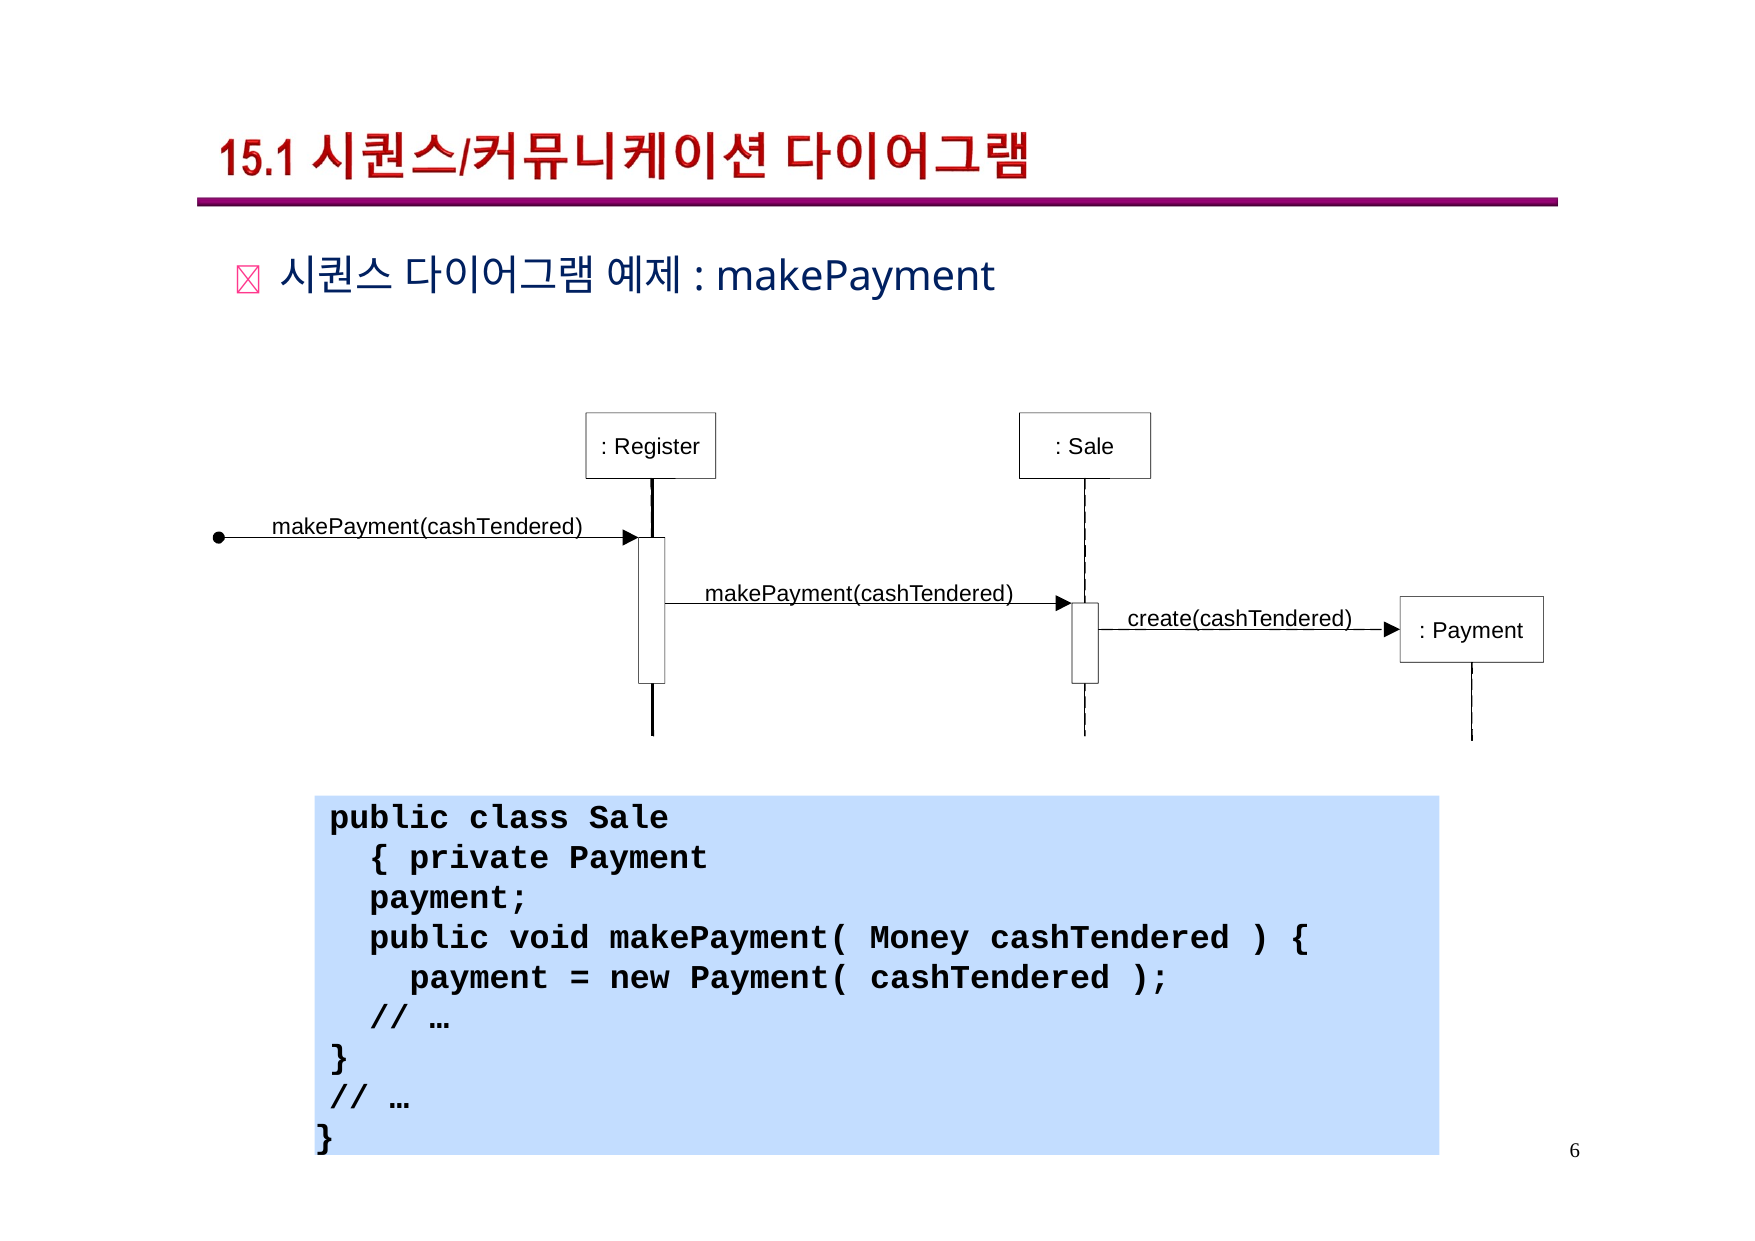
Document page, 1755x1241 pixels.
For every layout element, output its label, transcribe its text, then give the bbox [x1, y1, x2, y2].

text_box makePayment(cashTendered) makePayment(cashTendered) [269, 511, 1021, 607]
text_box public class Sale { private Payment payment; public void makePayment( Money cashTendered ) { payment = new Payment( cashTendered ); // … } // … } [314, 795, 1440, 1155]
text_box [638, 537, 665, 684]
text_box [586, 412, 716, 479]
text_box : Sale [1053, 431, 1117, 460]
text_box create(cashTendered) [1125, 603, 1360, 632]
text_box [1071, 603, 1099, 684]
text_box [1400, 596, 1544, 663]
text_box [1019, 412, 1151, 479]
text_box : Payment [1417, 615, 1526, 643]
text_box : Register [598, 431, 703, 460]
text_box  시퀀스 다이어그램 예제: makePayment [232, 248, 1012, 299]
slide_number 6 [1565, 1137, 1595, 1241]
text_box [219, 130, 1027, 180]
picture [195, 197, 1559, 207]
text_box [212, 531, 225, 544]
text_box [1383, 621, 1401, 638]
text_box [1055, 595, 1072, 612]
